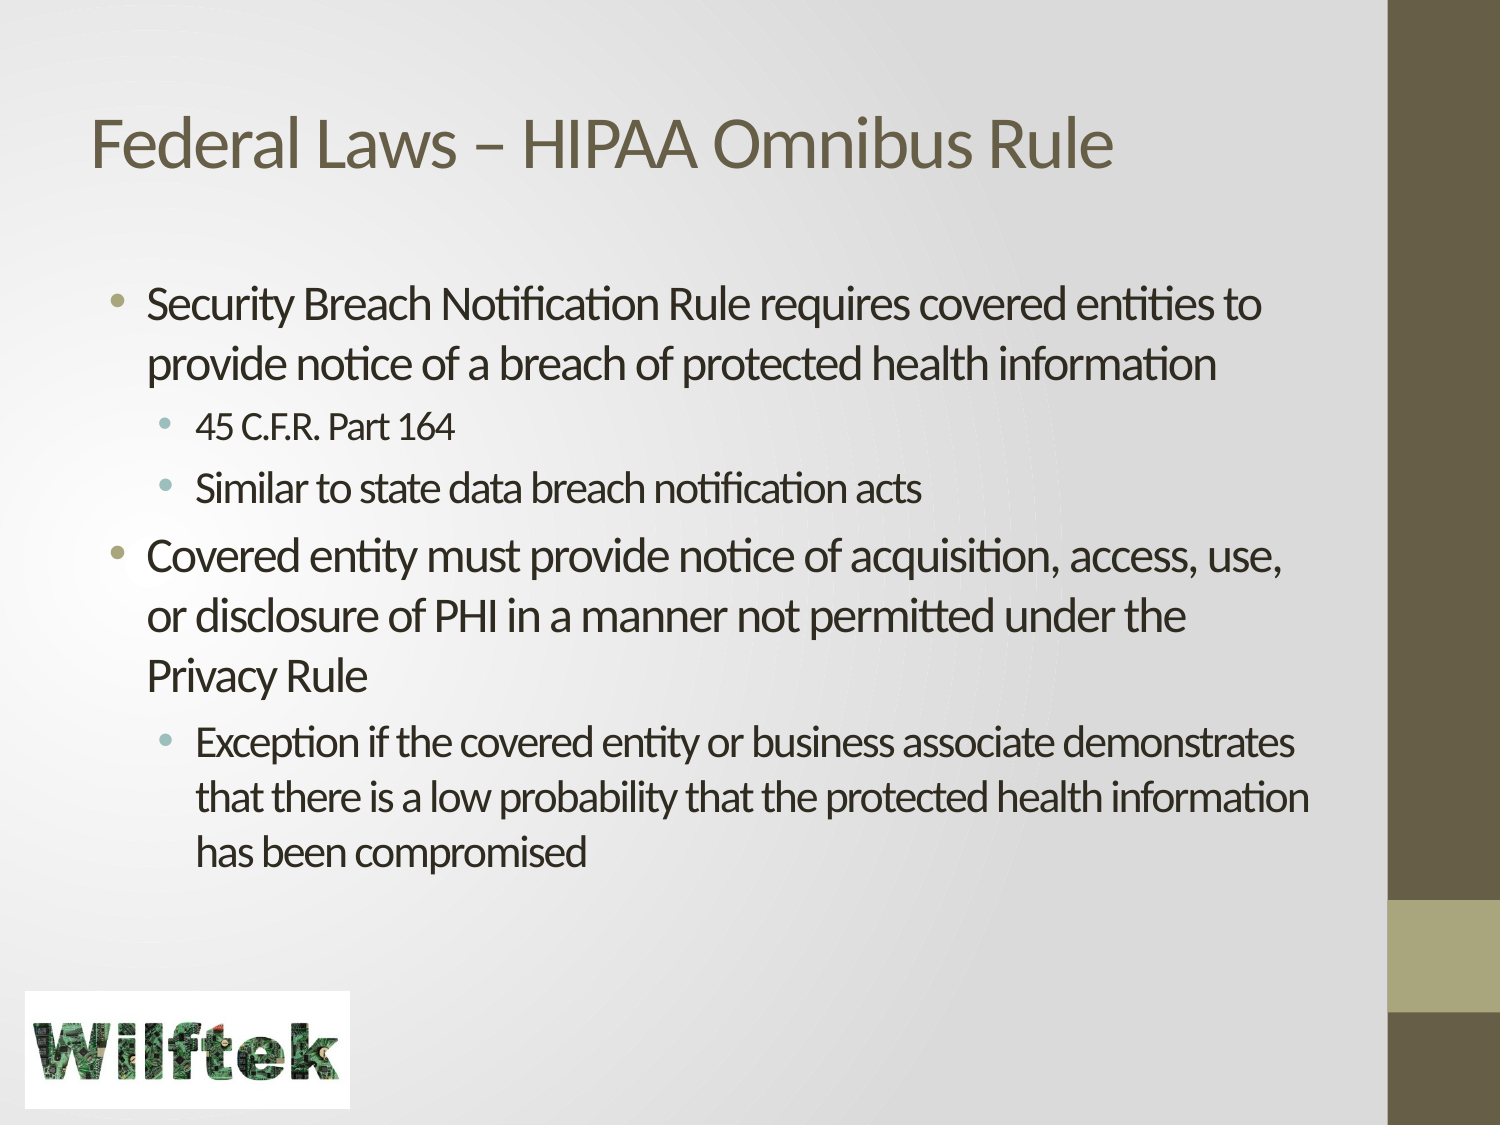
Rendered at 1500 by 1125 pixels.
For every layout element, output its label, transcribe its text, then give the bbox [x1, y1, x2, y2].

title Federal Laws – HIPAA Omnibus Rule [75, 45, 1325, 233]
picture [24, 991, 350, 1109]
list Security Breach Notification Rule requires covered entities to provide notice of a breach of protected health information 45 C.F.R. Part 164 Similar to state data breach notification acts Covered entity must provide notice of acquisition, access, use, or disclosure of PHI in a manner not permitted under the Privacy Rule Exception if the covered entity or business associate demonstrates that there is a low probability that the protected health information has been compromised [75, 262, 1325, 1050]
